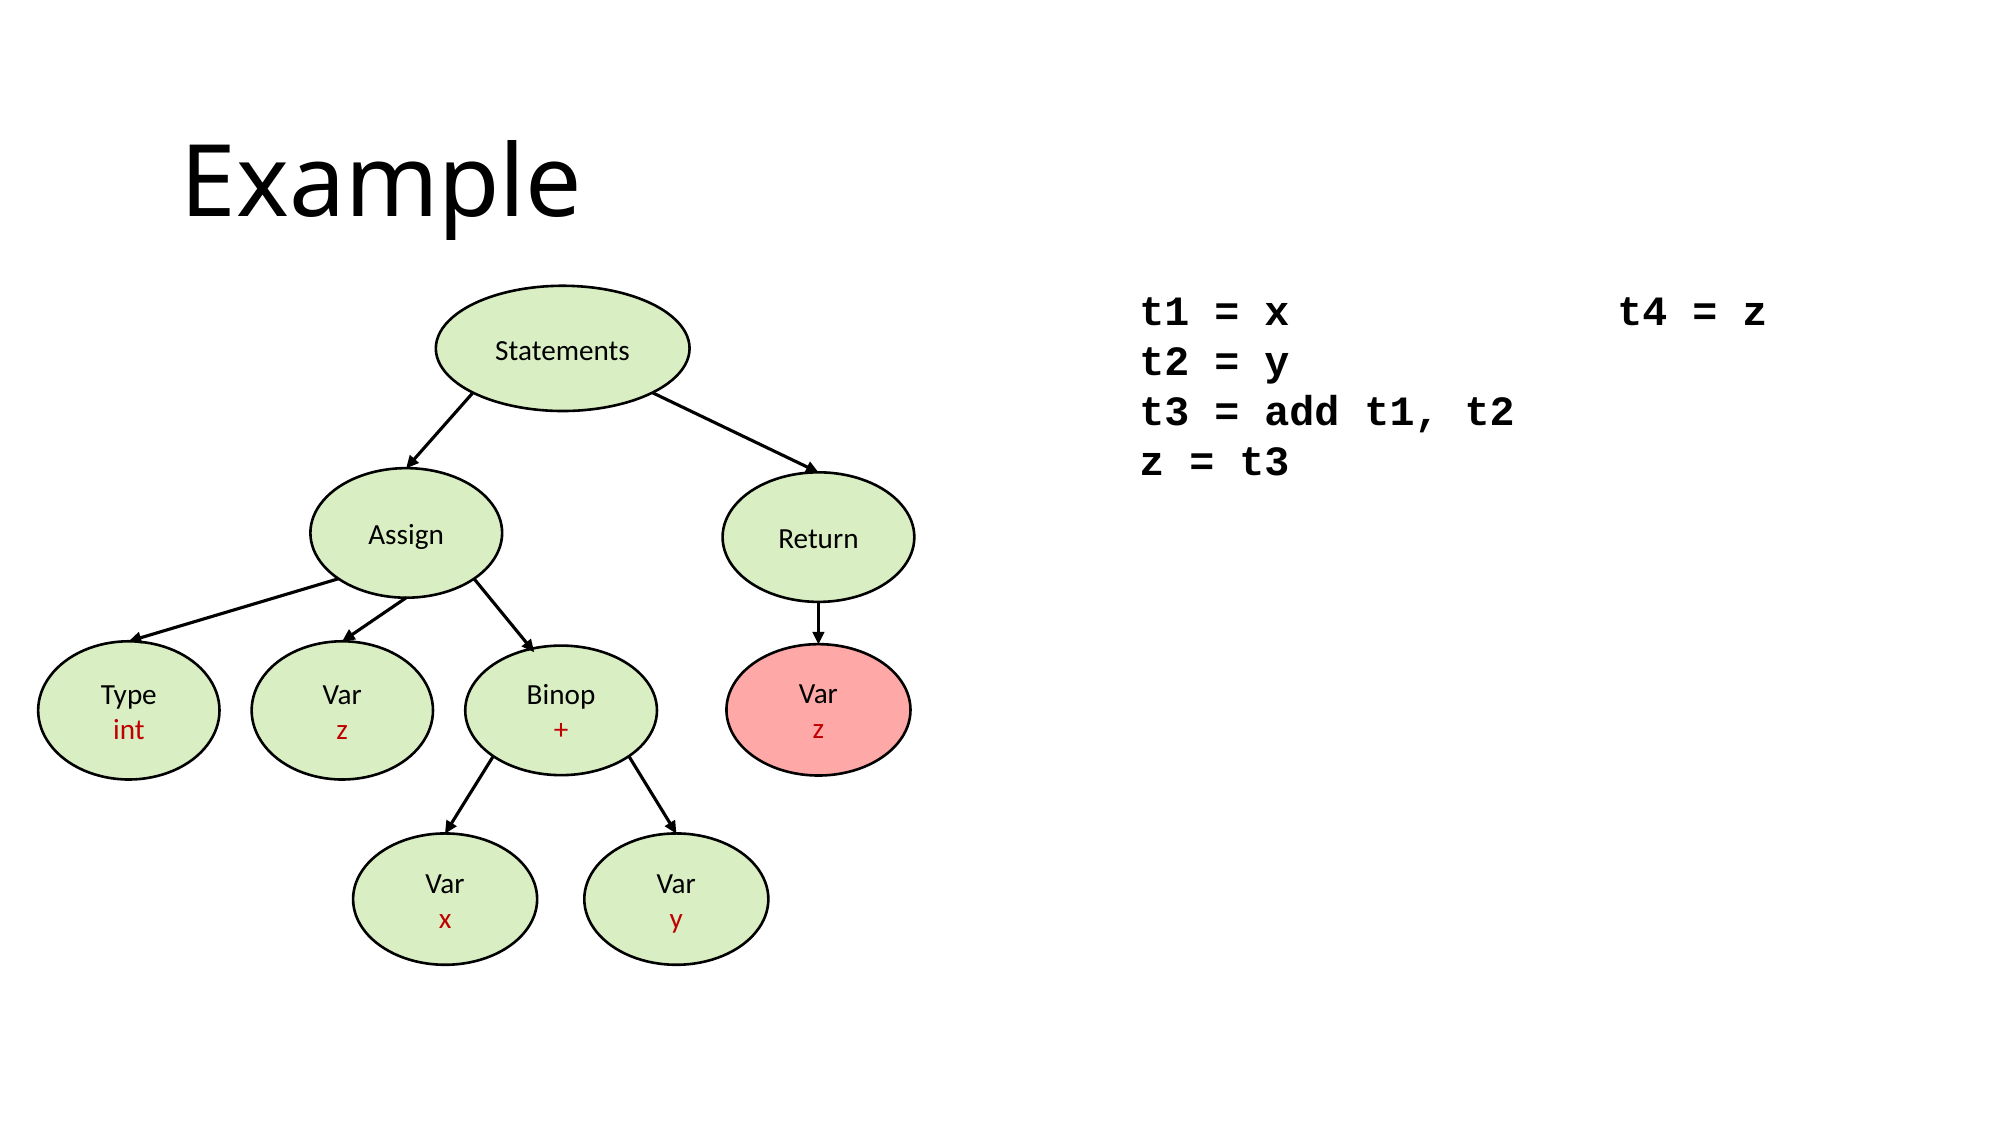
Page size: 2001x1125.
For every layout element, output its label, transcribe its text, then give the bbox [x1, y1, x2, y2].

text_box Var y [582, 832, 770, 967]
text_box Return [721, 471, 916, 604]
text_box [444, 755, 494, 835]
text_box Var z [725, 642, 912, 777]
text_box t4 = z [1602, 276, 2000, 342]
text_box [128, 578, 339, 642]
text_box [628, 755, 677, 835]
text_box Assign [309, 466, 504, 599]
text_box Statements [434, 284, 691, 413]
text_box t1 = x t2 = y t3 = add t1, t2 z = t3 [1124, 276, 1542, 492]
text_box Type int [36, 640, 221, 781]
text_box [341, 597, 407, 642]
text_box Var x [351, 832, 539, 967]
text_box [473, 578, 535, 653]
text_box Binop + [463, 644, 659, 777]
text_box Var z [250, 650, 435, 781]
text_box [405, 392, 474, 469]
text_box Example [165, 109, 1829, 245]
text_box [651, 392, 819, 473]
